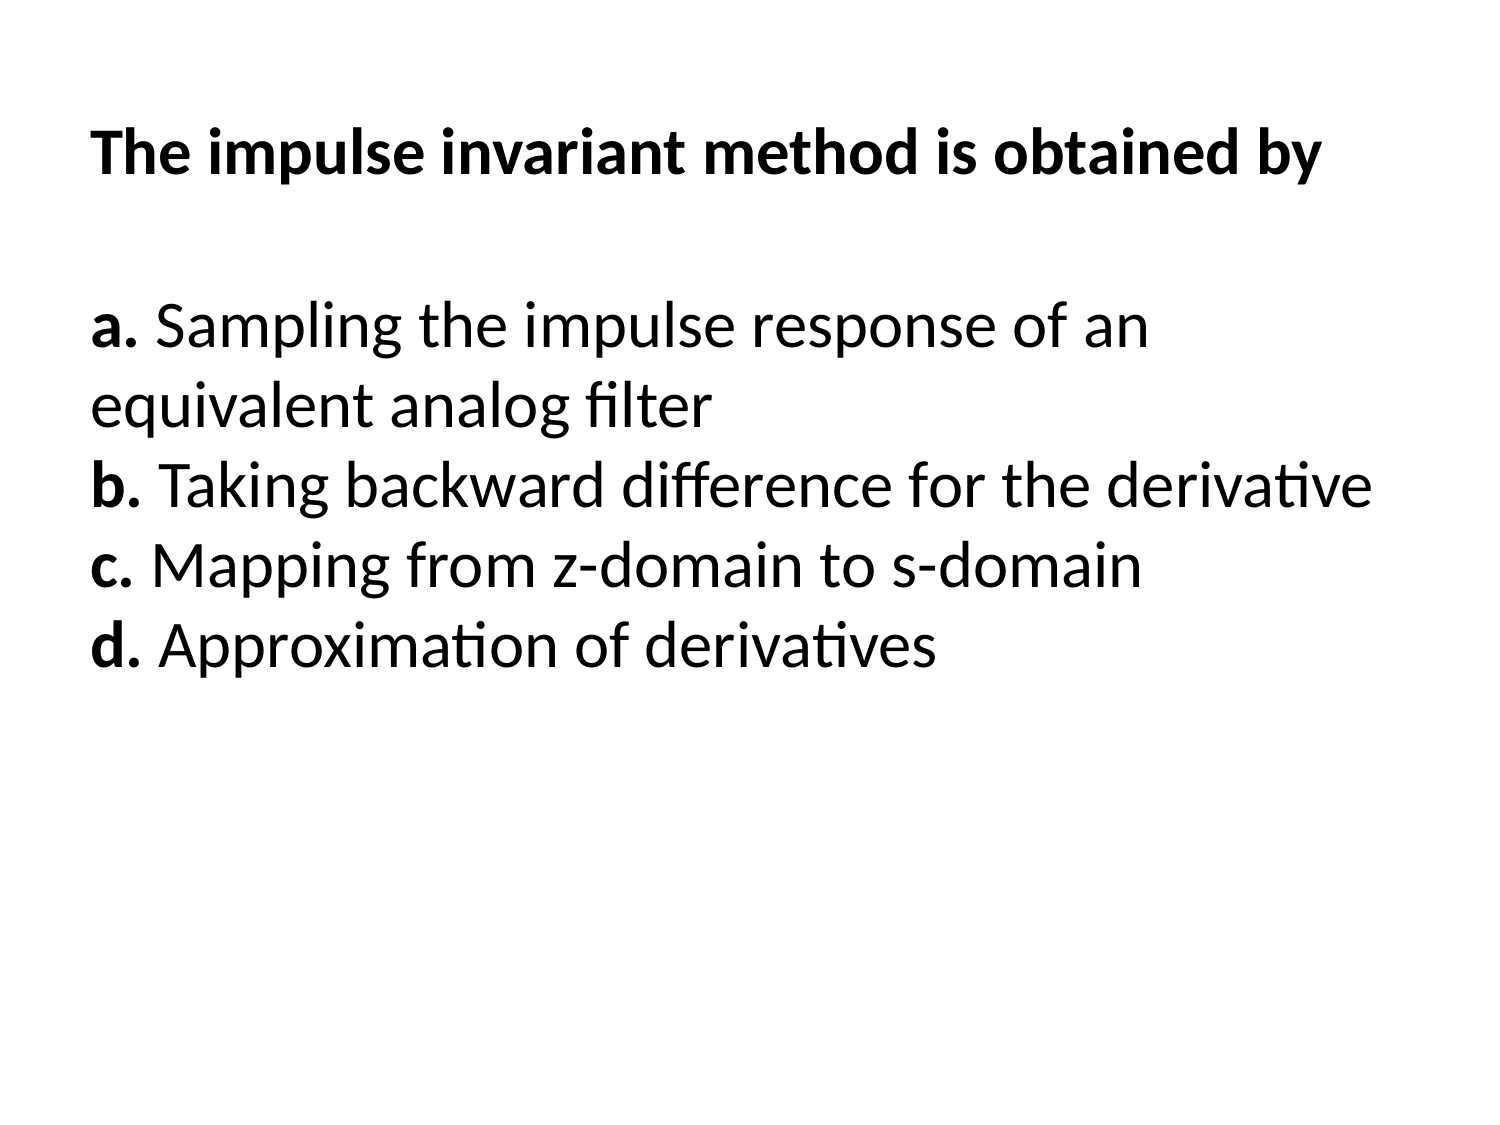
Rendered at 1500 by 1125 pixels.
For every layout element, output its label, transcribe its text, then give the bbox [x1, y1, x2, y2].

list The impulse invariant method is obtained by a. Sampling the impulse response of an equivalent analog filter b. Taking backward difference for the derivative c. Mapping from z-domain to s-domain d. Approximation of derivatives [75, 99, 1425, 1005]
